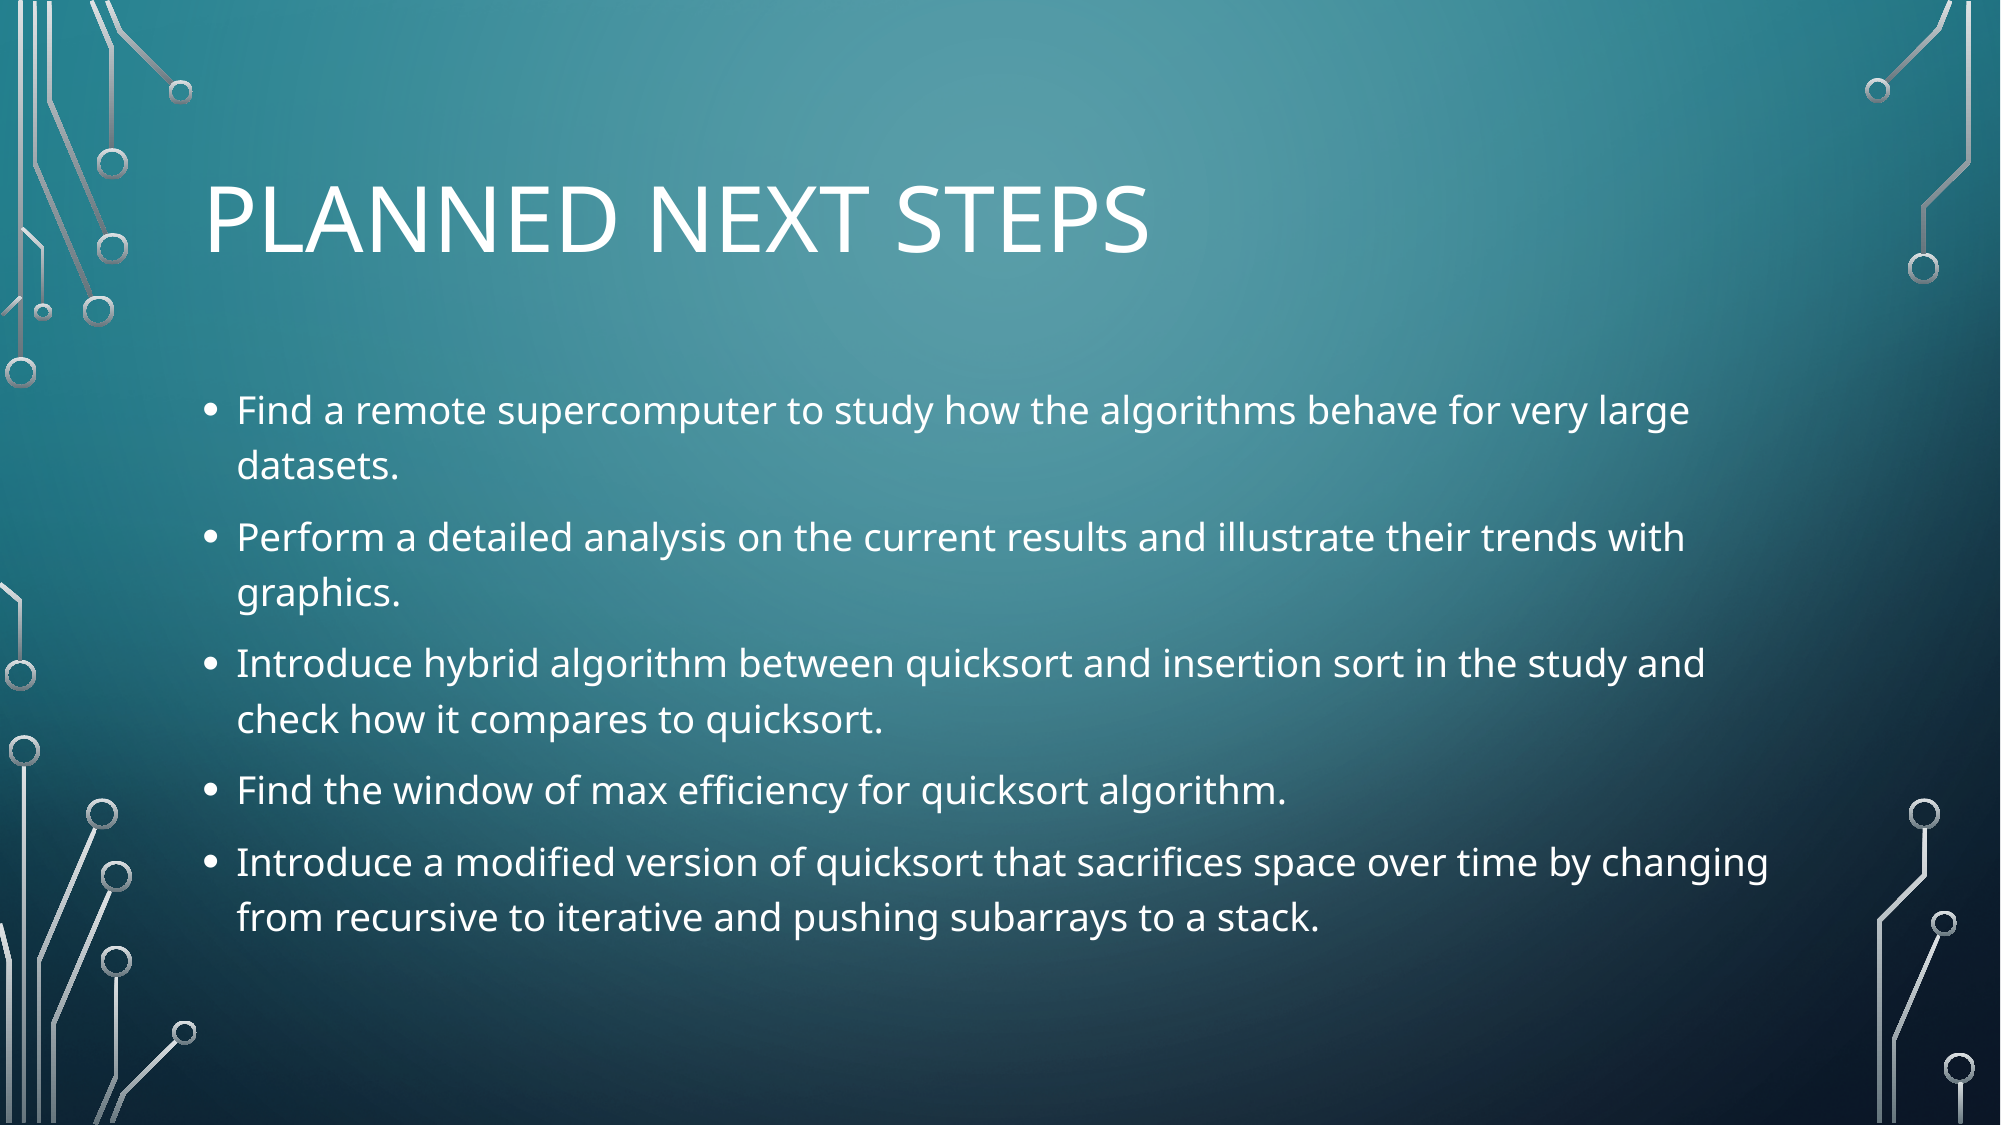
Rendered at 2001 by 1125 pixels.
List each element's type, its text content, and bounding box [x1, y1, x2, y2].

list Find a remote supercomputer to study how the algorithms behave for very large datasets. Perform a detailed analysis on the current results and illustrate their trends with graphics. Introduce hybrid algorithm between quicksort and insertion sort in the study and check how it compares to quicksort. Find the window of max efficiency for quicksort algorithm. Introduce a modified version of quicksort that sacrifices space over time by changing from recursive to iterative and pushing subarrays to a stack. [187, 369, 1813, 950]
title Planned next steps [187, 101, 1813, 344]
